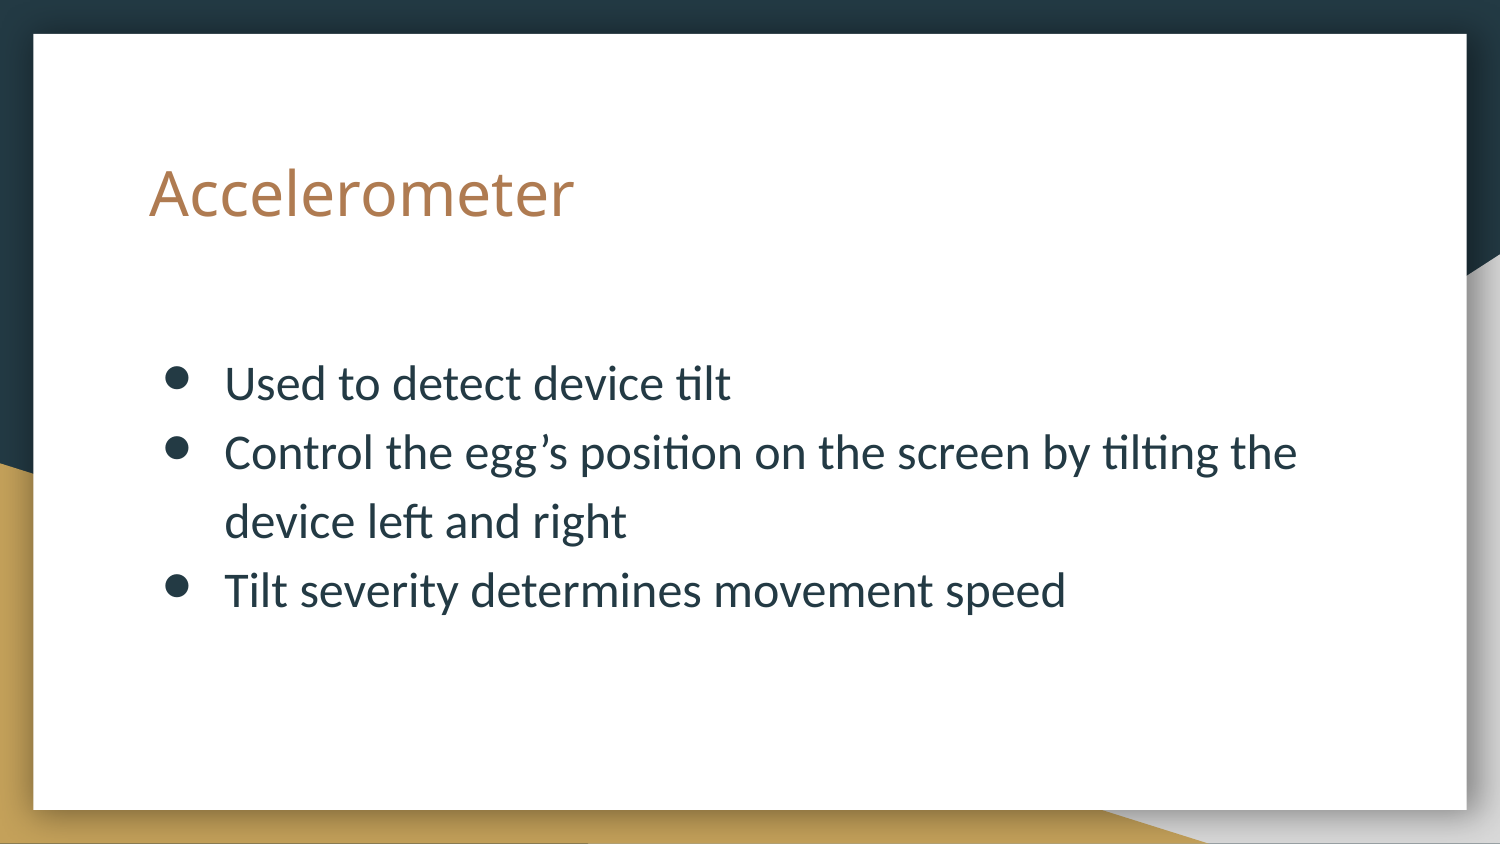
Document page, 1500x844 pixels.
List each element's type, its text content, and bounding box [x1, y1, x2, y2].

list Used to detect device tilt Control the egg’s position on the screen by tilting the device left and right Tilt severity determines movement speed [134, 326, 1366, 729]
title Accelerometer [134, 138, 1366, 296]
